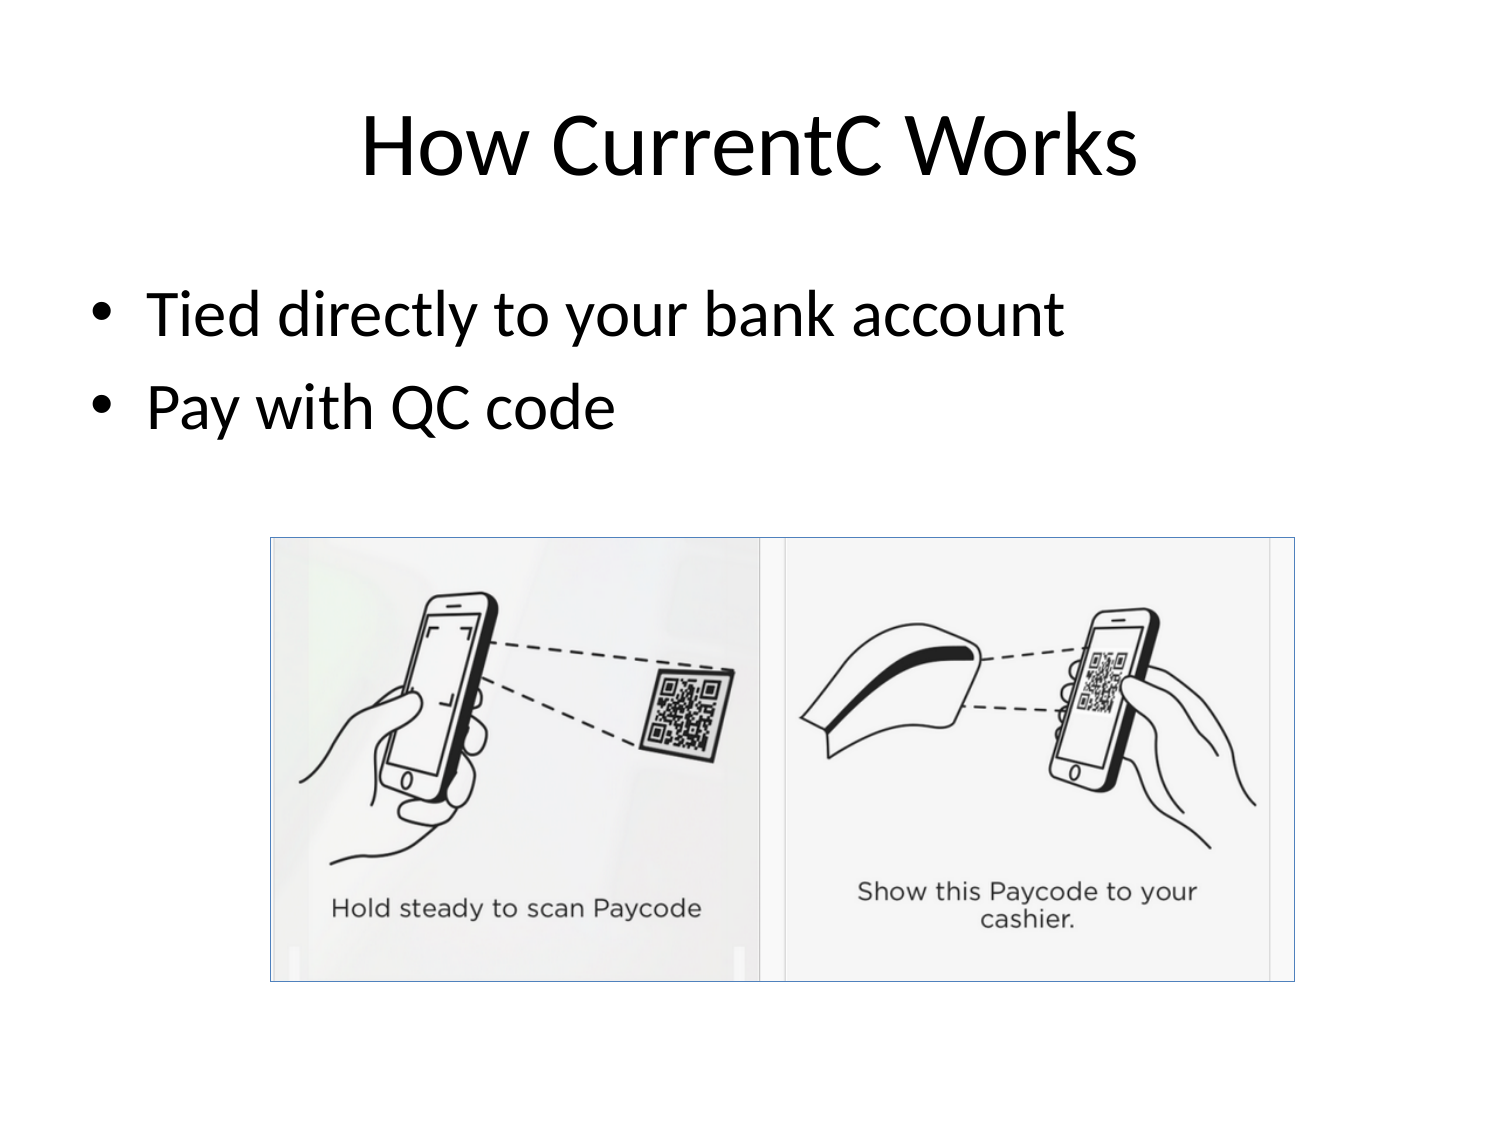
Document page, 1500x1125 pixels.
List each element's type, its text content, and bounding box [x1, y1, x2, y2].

title How CurrentC Works [75, 45, 1425, 233]
picture [269, 536, 1296, 982]
list Tied directly to your bank account Pay with QC code [75, 262, 1425, 1005]
